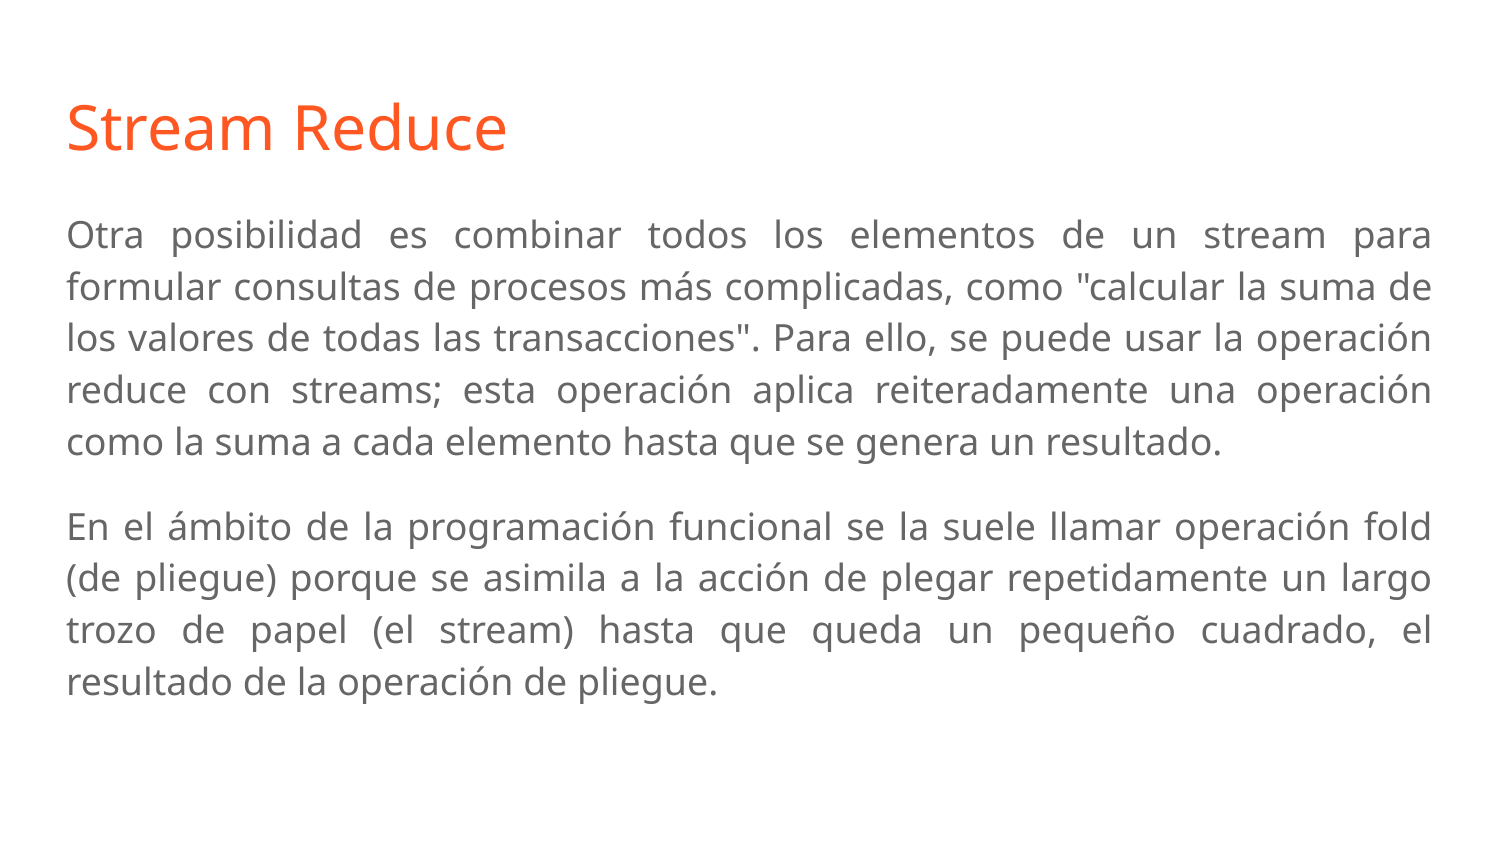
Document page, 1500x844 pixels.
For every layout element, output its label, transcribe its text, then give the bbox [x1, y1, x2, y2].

list Otra posibilidad es combinar todos los elementos de un stream para formular consultas de procesos más complicadas, como "calcular la suma de los valores de todas las transacciones". Para ello, se puede usar la operación reduce con streams; esta operación aplica reiteradamente una operación como la suma a cada elemento hasta que se genera un resultado. En el ámbito de la programación funcional se la suele llamar operación fold (de pliegue) porque se asimila a la acción de plegar repetidamente un largo trozo de papel (el stream) hasta que queda un pequeño cuadrado, el resultado de la operación de pliegue. [51, 189, 1449, 750]
title Stream Reduce [51, 72, 1449, 167]
